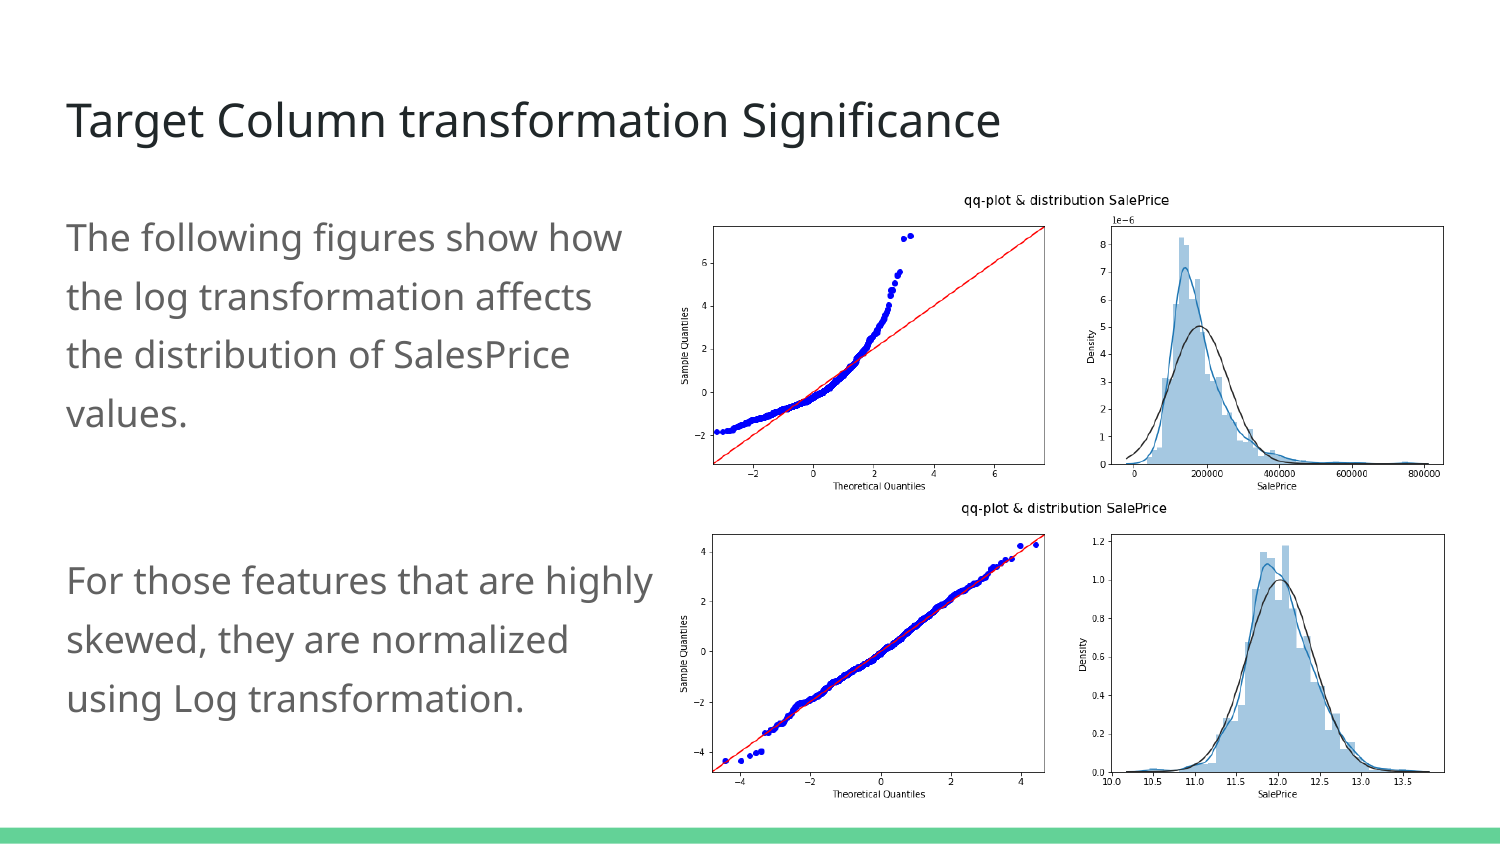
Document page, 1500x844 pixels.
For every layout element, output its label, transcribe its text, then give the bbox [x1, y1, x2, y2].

picture [674, 188, 1450, 805]
title Target Column transformation Significance [51, 72, 1449, 167]
list The following figures show how the log transformation affects the distribution of SalesPrice values. For those features that are highly skewed, they are normalized using Log transformation. [51, 189, 673, 750]
